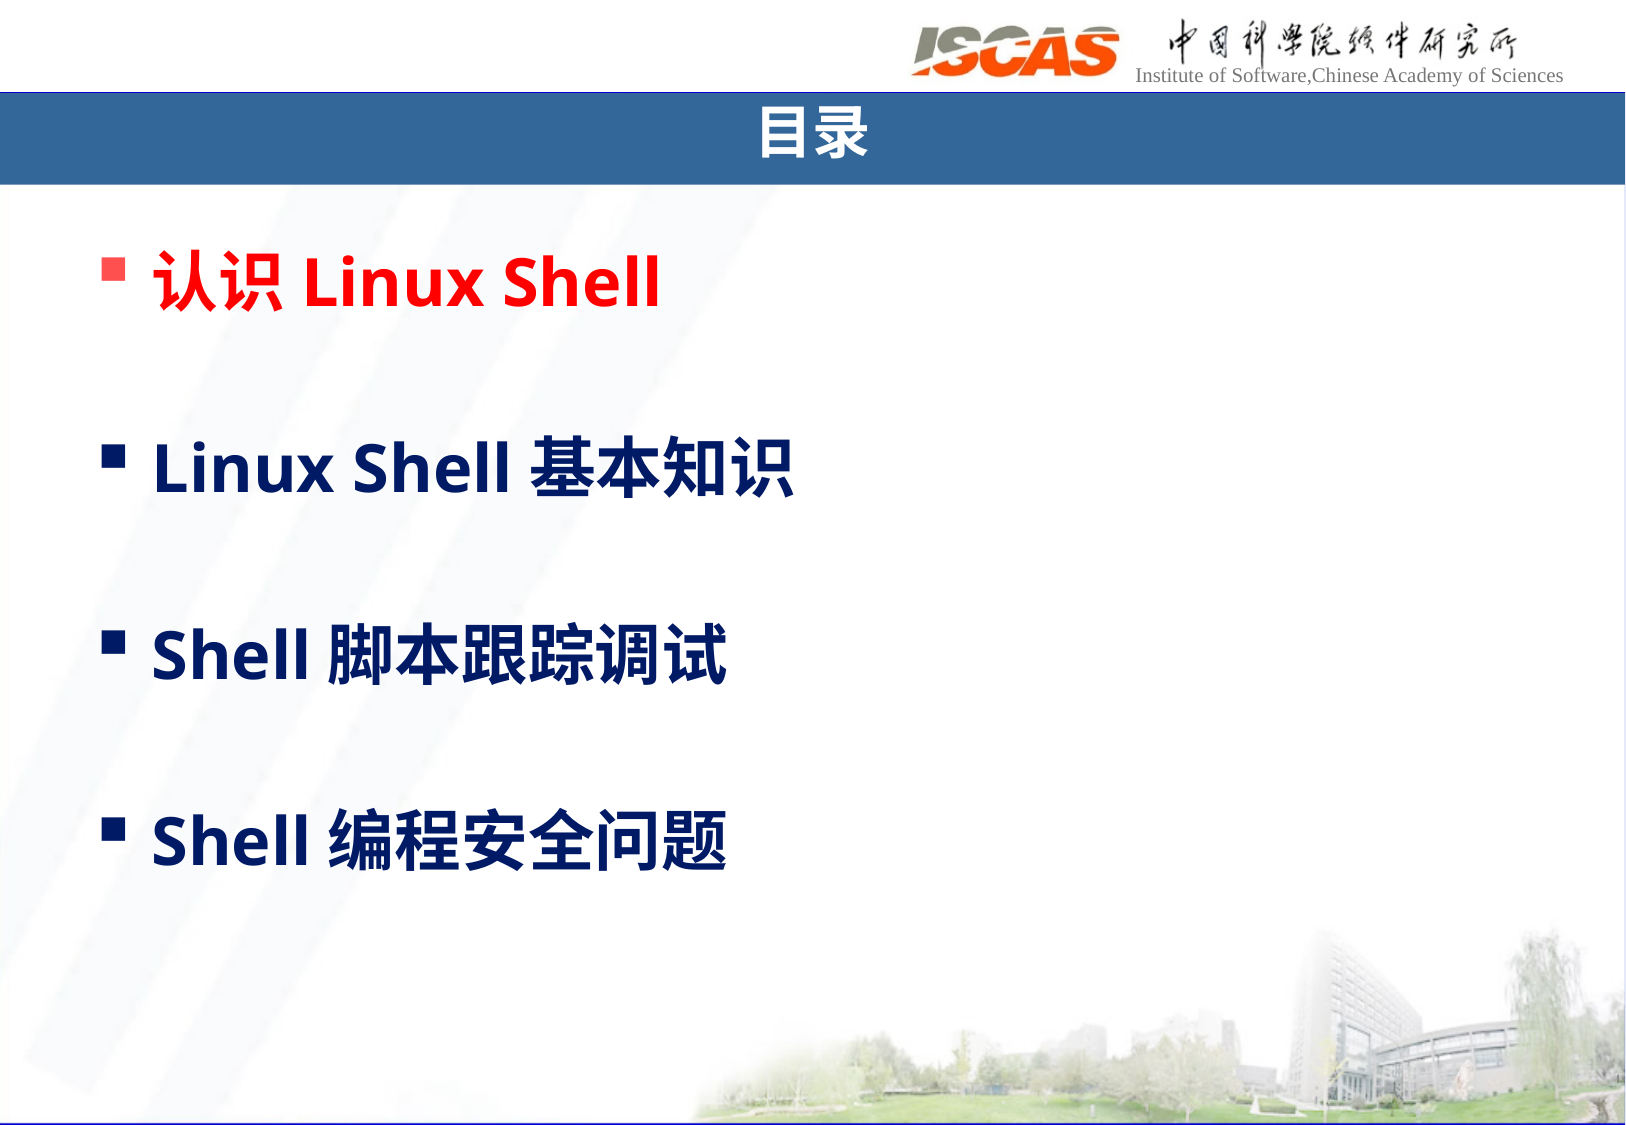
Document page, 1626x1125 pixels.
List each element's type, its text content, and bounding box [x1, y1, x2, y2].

title 目录 [0, 93, 1625, 185]
picture [907, 18, 1132, 87]
picture [0, 92, 1626, 1125]
picture [1166, 15, 1519, 71]
list 认识Linux Shell Linux Shell基本知识 Shell脚本跟踪调试 Shell编程安全问题 [80, 231, 1545, 988]
